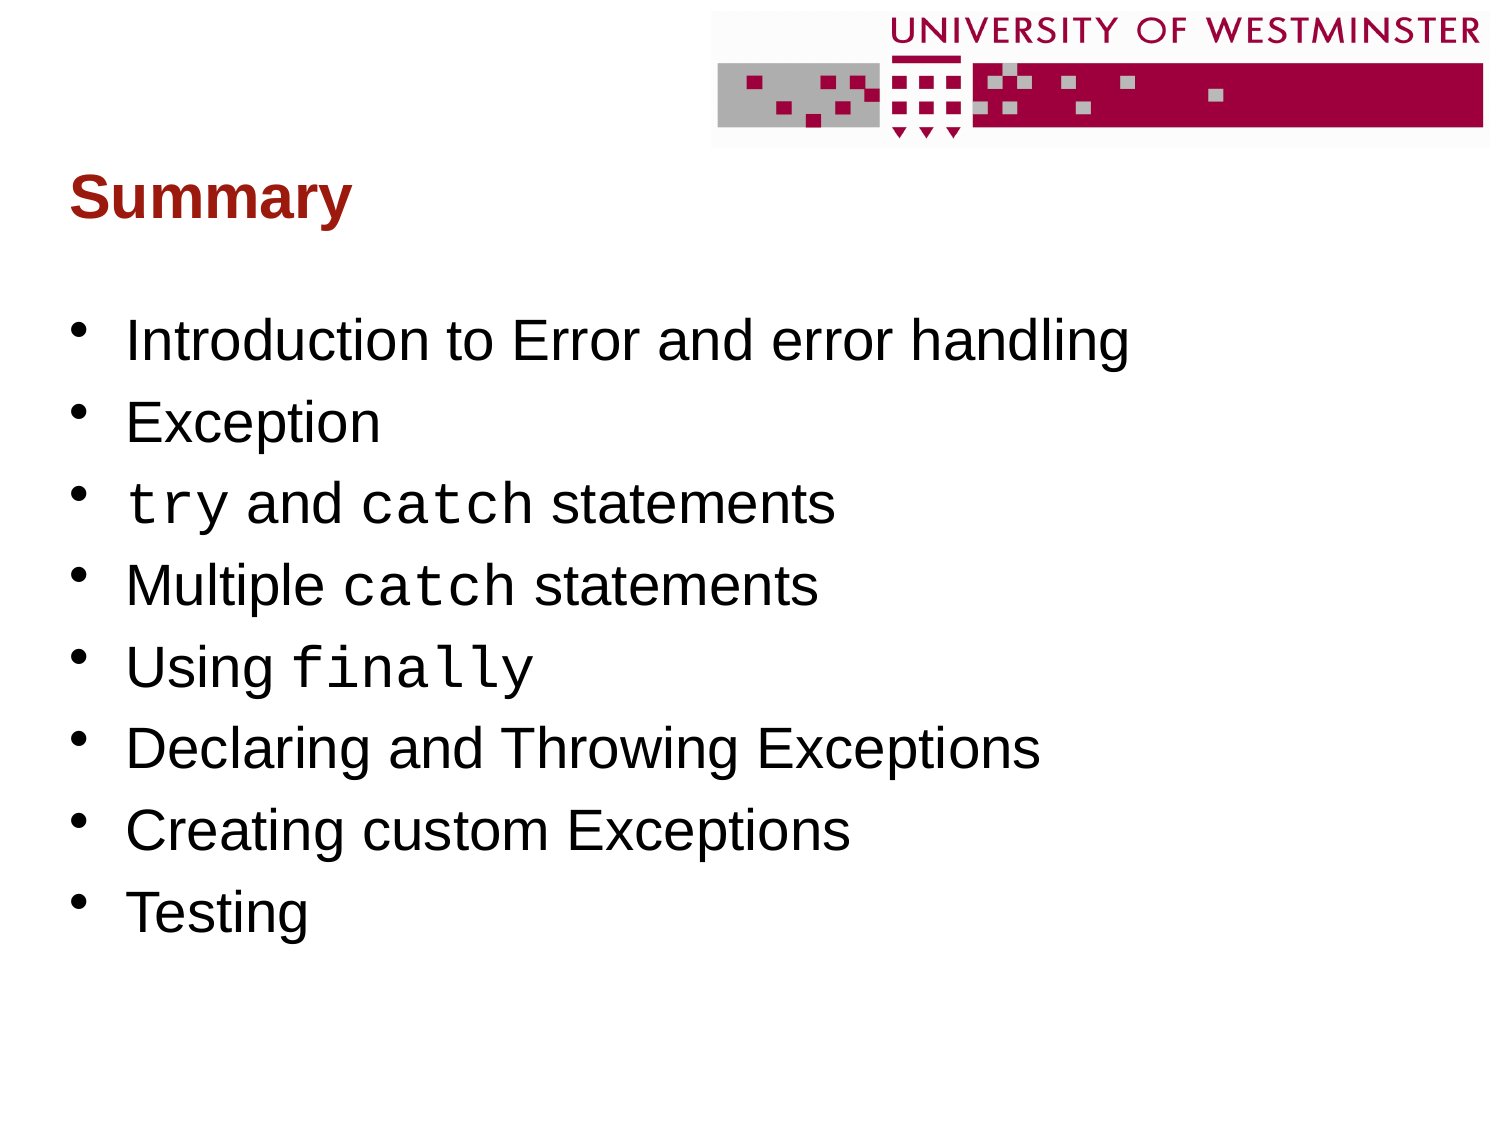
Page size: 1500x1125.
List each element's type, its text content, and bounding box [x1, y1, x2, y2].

title Summary [53, 148, 1448, 257]
picture [711, 11, 1490, 148]
list Introduction to Error and error handling Exception try and catch statements Multiple catch statements Using finally Declaring and Throwing Exceptions Creating custom Exceptions Testing [53, 294, 1448, 1012]
